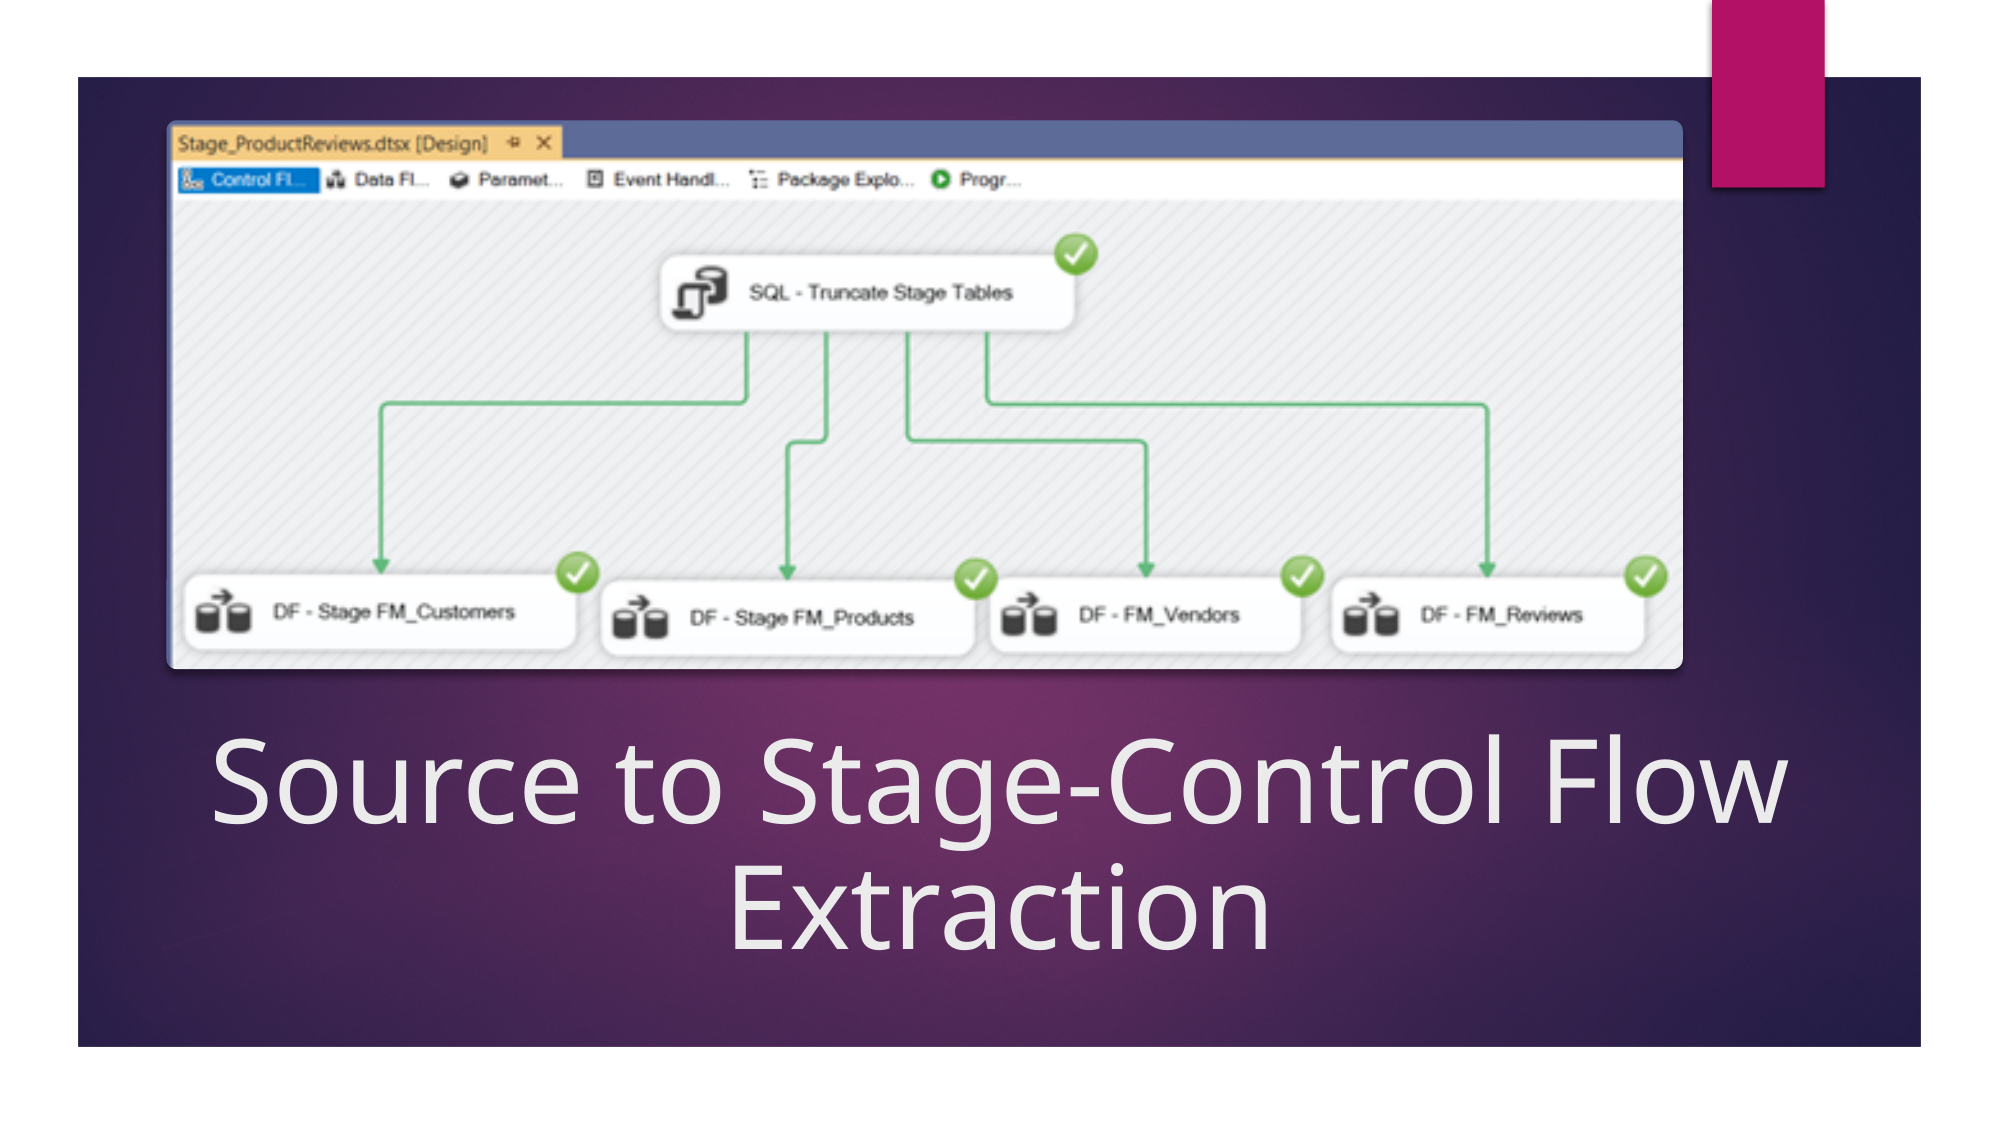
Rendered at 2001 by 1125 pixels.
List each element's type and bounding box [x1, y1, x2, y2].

list [166, 120, 1683, 670]
text_box [0, 0, 2000, 1125]
